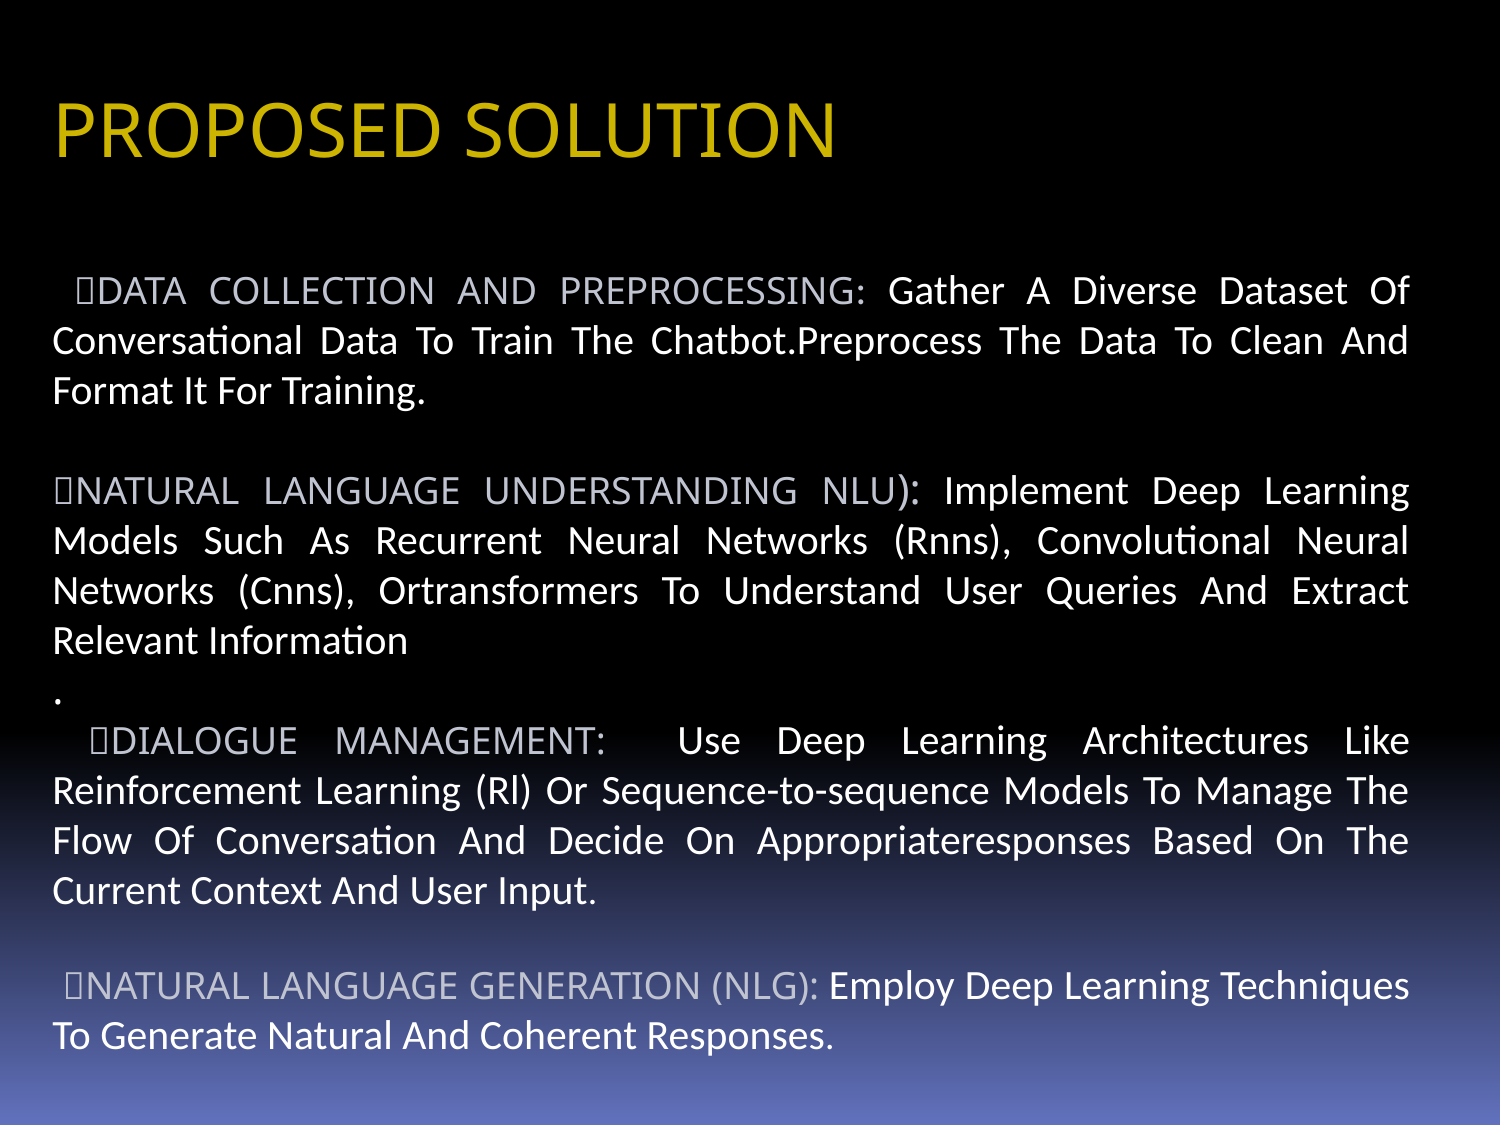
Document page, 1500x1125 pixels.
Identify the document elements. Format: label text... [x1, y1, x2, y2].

text_box PROPOSED SOLUTION DATA COLLECTION AND PREPROCESSING: Gather A Diverse Dataset Of Conversational Data To Train The Chatbot.Preprocess The Data To Clean And Format It For Training. NATURAL LANGUAGE UNDERSTANDING NLU): Implement Deep Learning Models Such As Recurrent Neural Networks (Rnns), Convolutional Neural Networks (Cnns), Ortransformers To Understand User Queries And Extract Relevant Information . DIALOGUE MANAGEMENT: Use Deep Learning Architectures Like Reinforcement Learning (Rl) Or Sequence-to-sequence Models To Manage The Flow Of Conversation And Decide On Appropriateresponses Based On The Current Context And User Input. NATURAL LANGUAGE GENERATION (NLG): Employ Deep Learning Techniques To Generate Natural And Coherent Responses. [37, 75, 1425, 1066]
